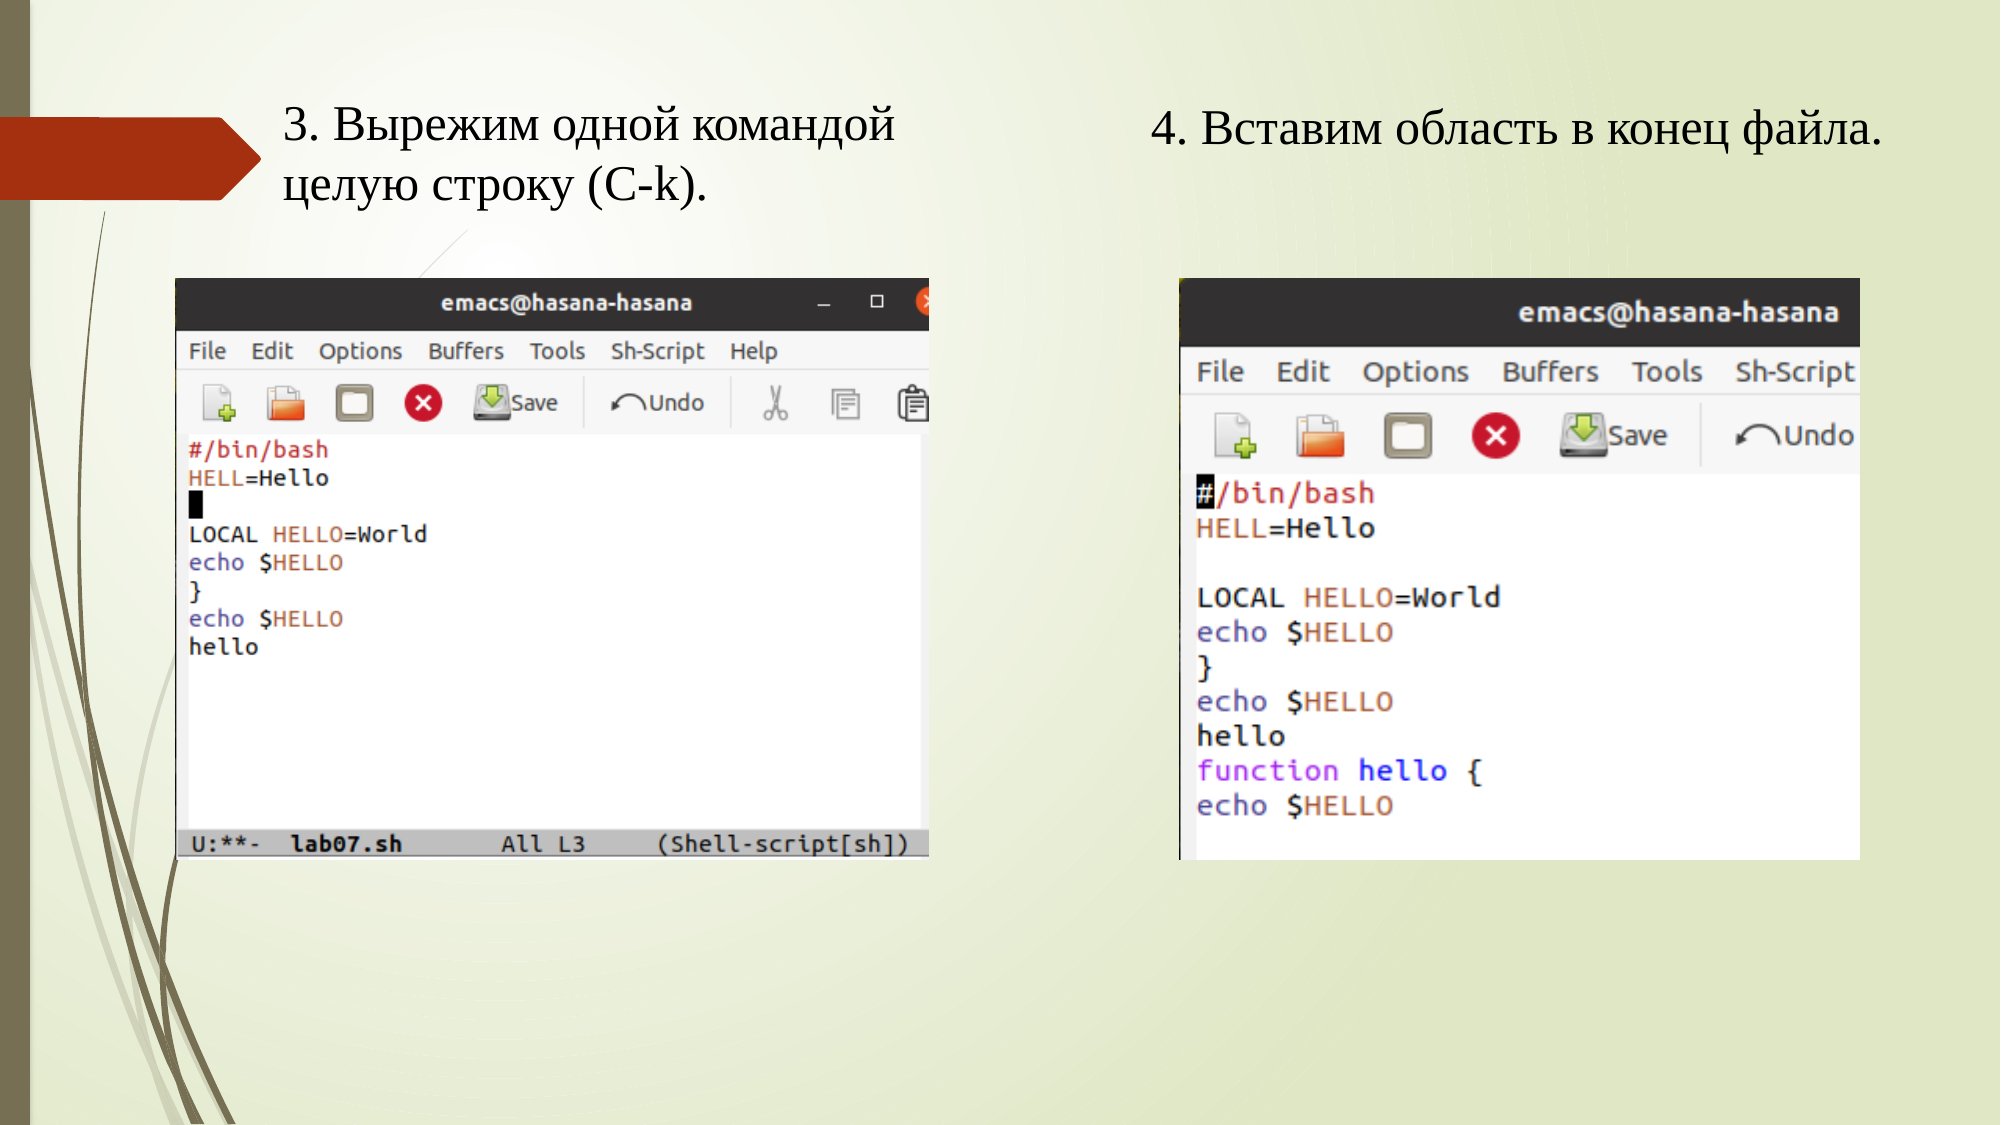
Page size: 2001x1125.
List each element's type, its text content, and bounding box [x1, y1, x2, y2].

picture [1178, 278, 1860, 860]
text_box [933, 472, 937, 533]
text_box 4. Вставим область в конец файла. [1136, 87, 1902, 162]
picture [175, 278, 929, 860]
text_box 3. Вырежим одной командой целую строку (С-k). [268, 82, 937, 218]
